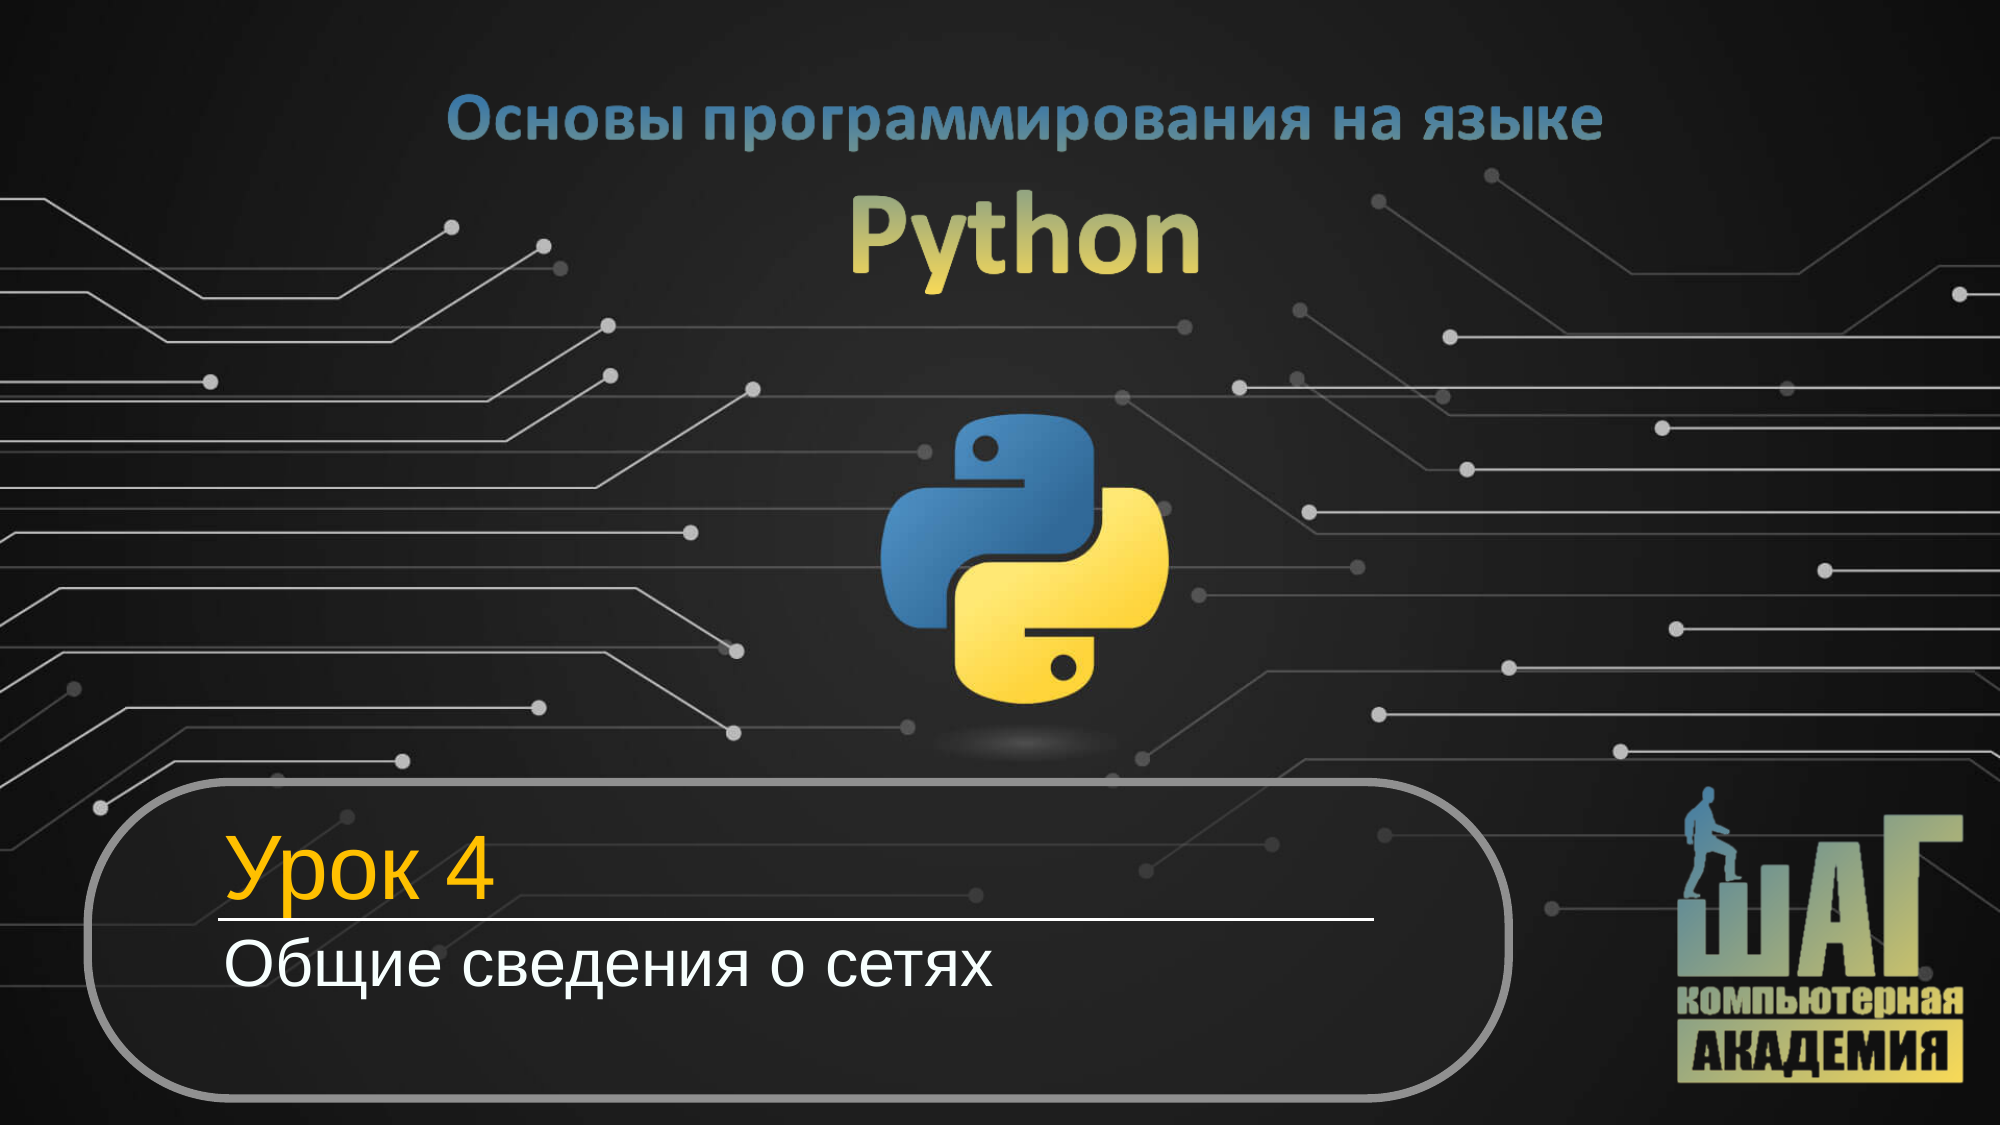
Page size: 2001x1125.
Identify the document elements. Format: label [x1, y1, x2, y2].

text_box [87, 782, 1509, 1099]
picture [0, 0, 2000, 1125]
